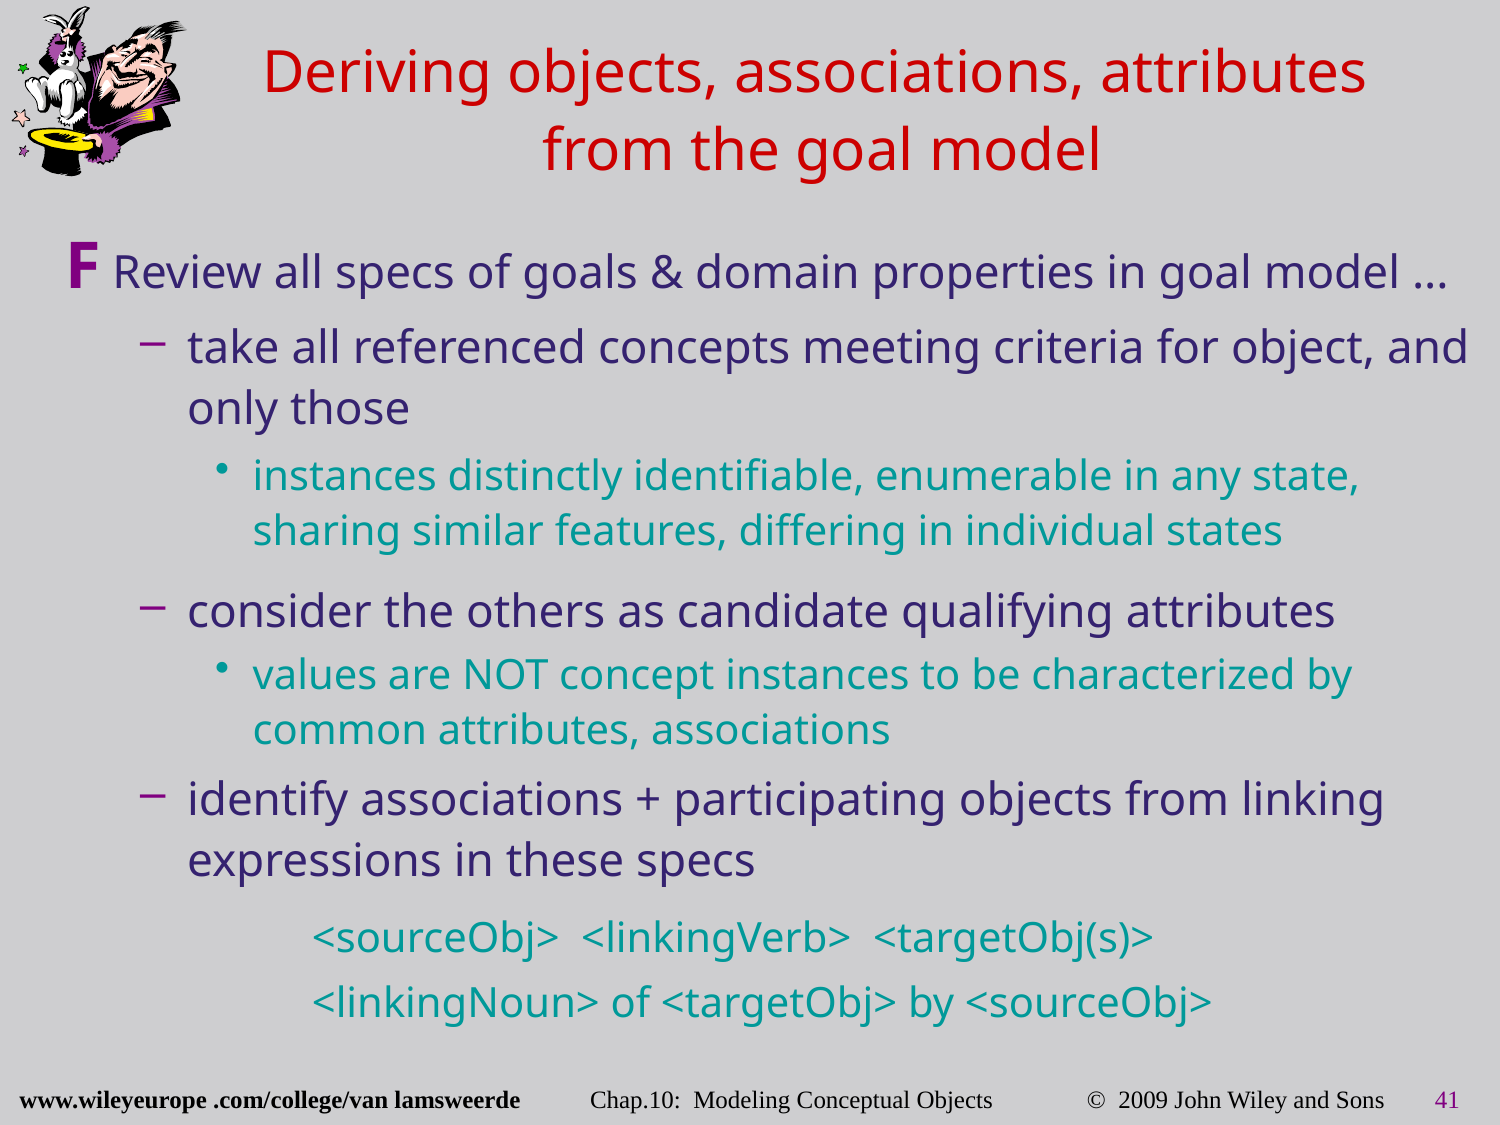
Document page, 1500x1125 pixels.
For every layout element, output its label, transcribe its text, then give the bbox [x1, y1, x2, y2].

list F Review all specs of goals & domain properties in goal model ... take all referenced concepts meeting criteria for object, and only those instances distinctly identifiable, enumerable in any state, sharing similar features, differing in individual states consider the others as candidate qualifying attributes values are NOT concept instances to be characterized by common attributes, associations identify associations + participating objects from linking expressions in these specs <sourceObj> <linkingVerb> <targetObj(s)> <linkingNoun> of <targetObj> by <sourceObj> [49, 212, 1491, 1030]
picture [11, 4, 190, 178]
title Deriving objects, associations, attributes from the goal model [195, 41, 1470, 168]
